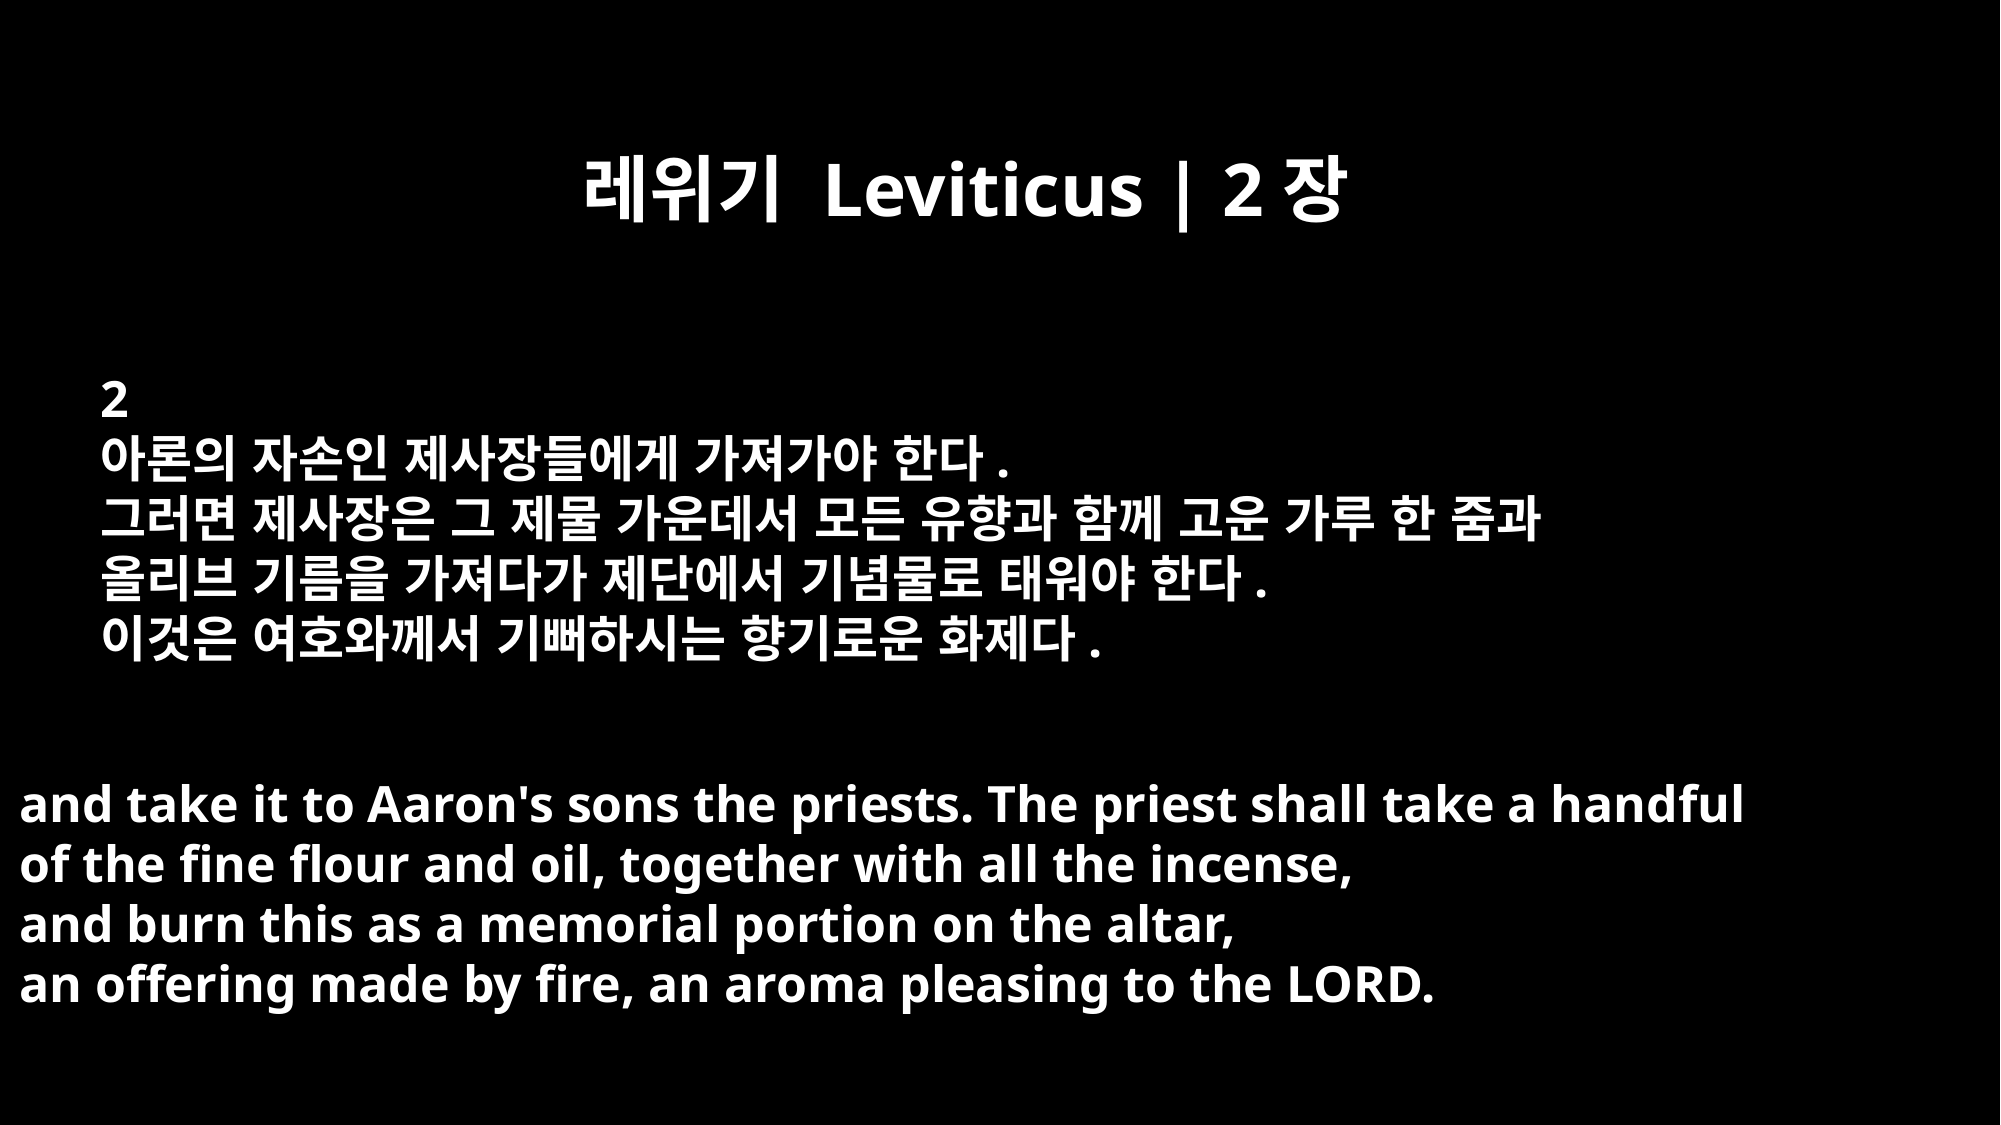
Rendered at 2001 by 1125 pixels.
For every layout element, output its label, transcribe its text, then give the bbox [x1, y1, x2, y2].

text_box and take it to Aaron's sons the priests. The priest shall take a handful of the fine flour and oil, together with all the incense, and burn this as a memorial portion on the altar, an offering made by fire, an aroma pleasing to the LORD. [4, 764, 1761, 1020]
text_box 레위기 Leviticus | 2장 [567, 136, 1365, 239]
text_box 2 아론의 자손인 제사장들에게 가져가야 한다. 그러면 제사장은 그 제물 가운데서 모든 유향과 함께 고운 가루 한 줌과 올리브 기름을 가져다가 제단에서 기념물로 태워야 한다. 이것은 여호와께서 기뻐하시는 향기로운 화제다. [85, 359, 1558, 675]
